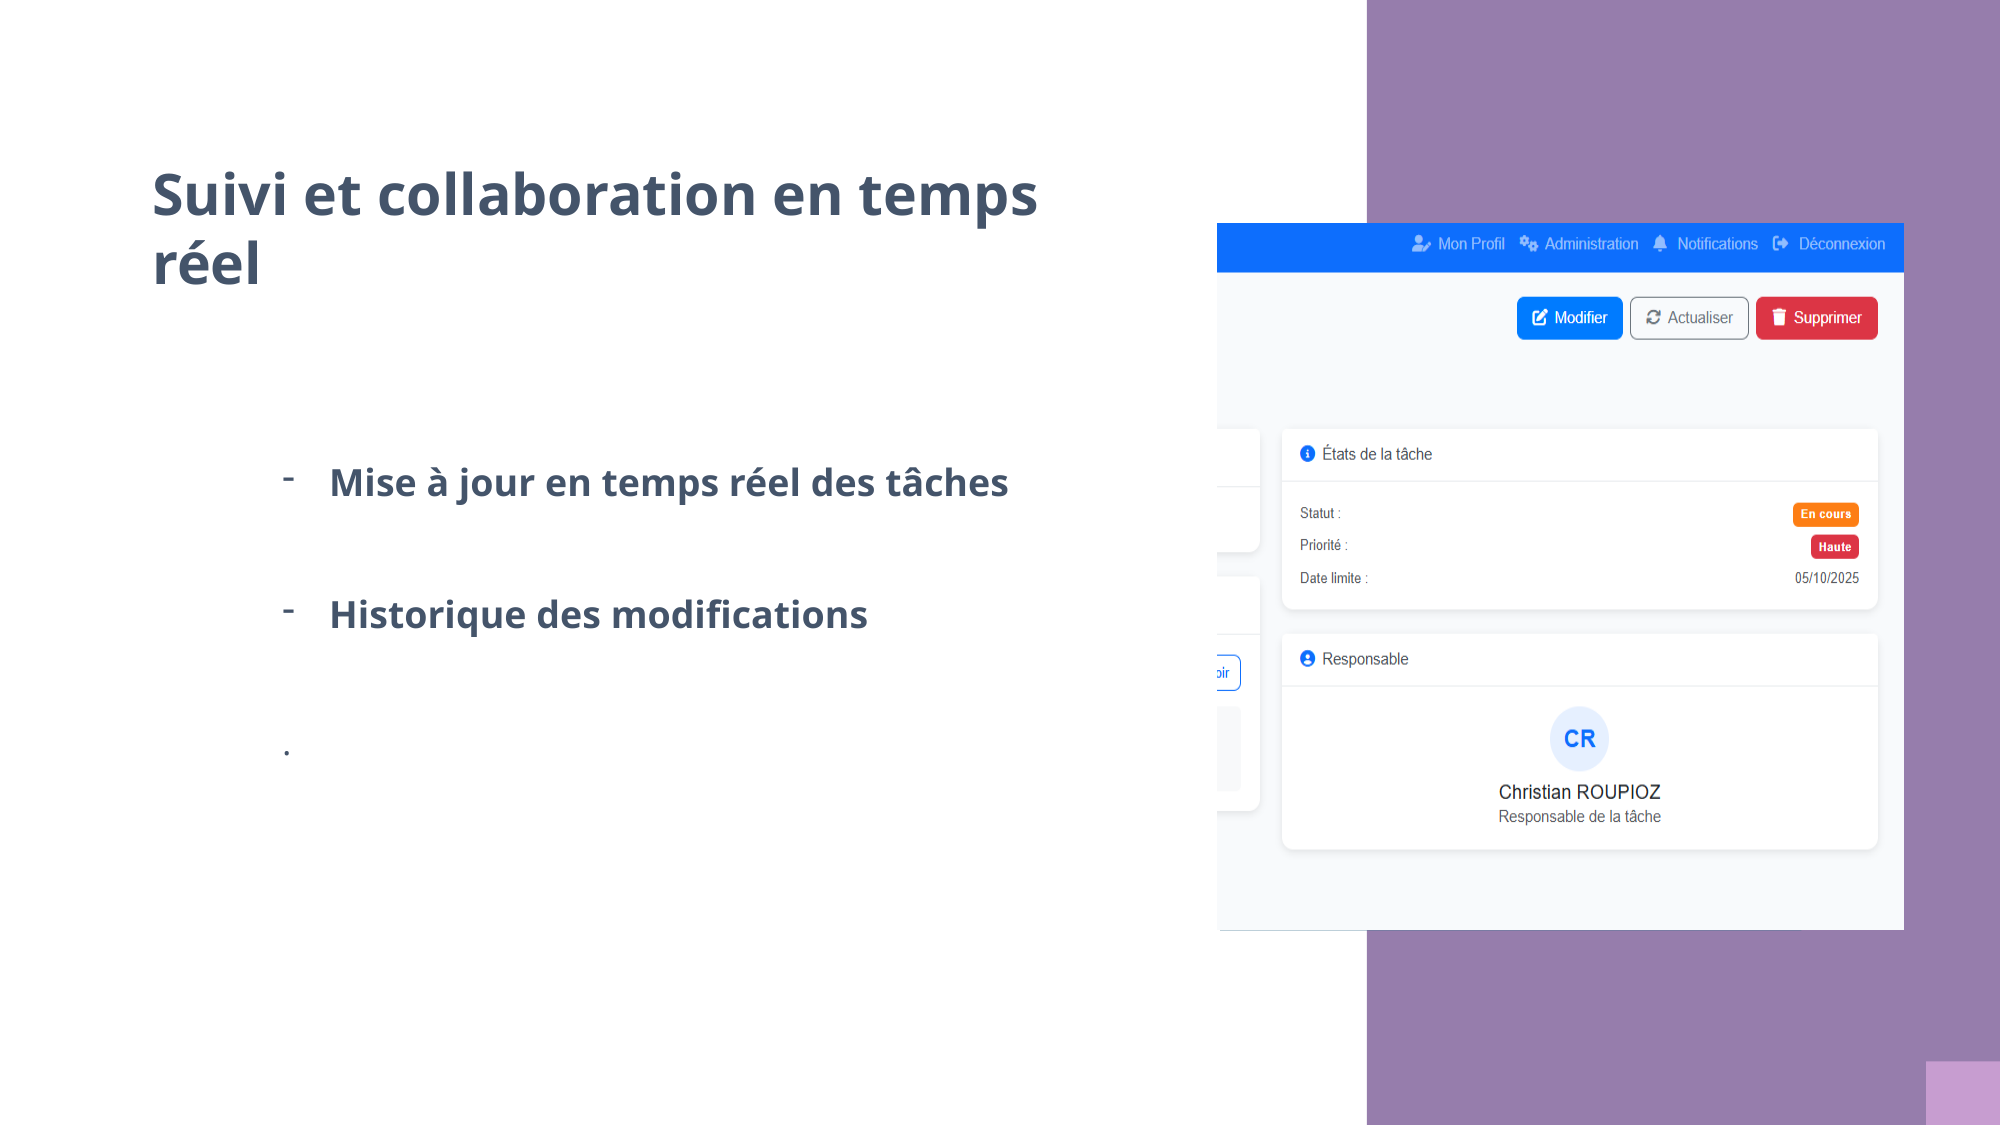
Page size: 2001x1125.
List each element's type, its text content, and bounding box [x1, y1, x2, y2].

picture [1217, 223, 1982, 930]
title Suivi et collaboration en temps réel [137, 148, 1168, 373]
list Mise à jour en temps réel des tâches Historique des modifications . [267, 451, 1168, 787]
